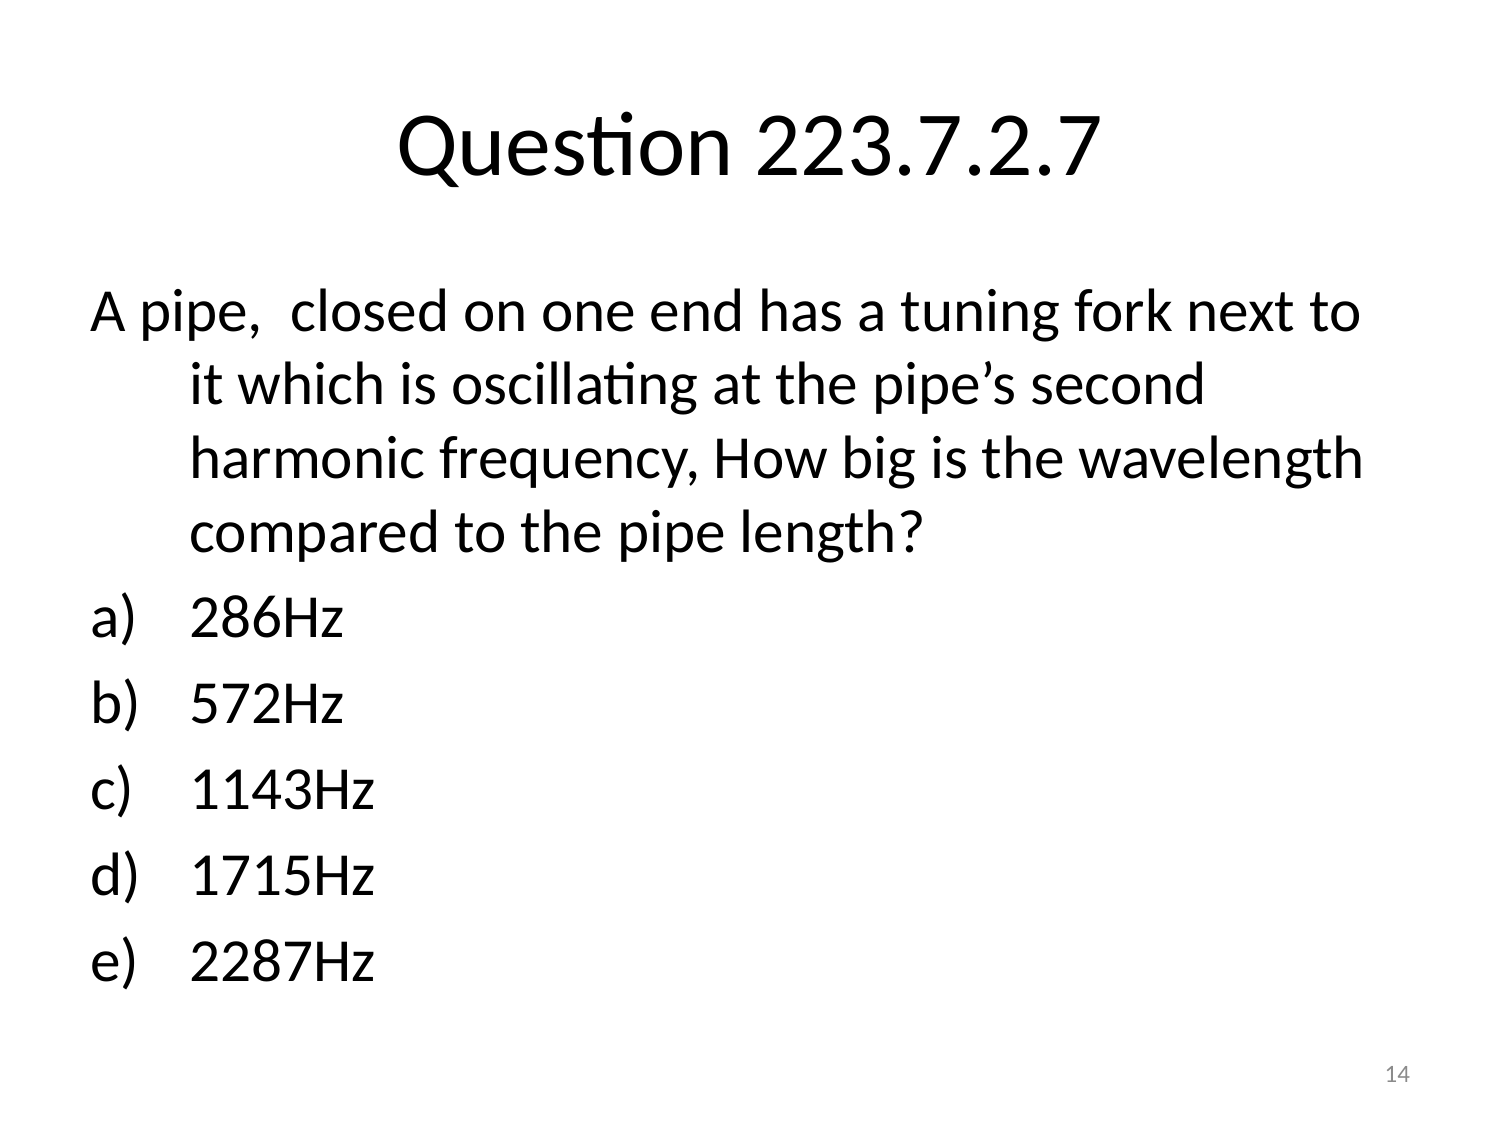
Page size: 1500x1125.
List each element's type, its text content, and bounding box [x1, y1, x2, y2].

title Question 223.7.2.7 [75, 45, 1425, 233]
slide_number 14 [1074, 1042, 1425, 1103]
list A pipe, closed on one end has a tuning fork next to it which is oscillating at the pipe’s second harmonic frequency, How big is the wavelength compared to the pipe length? 286Hz 572Hz 1143Hz 1715Hz 2287Hz [75, 262, 1425, 1005]
